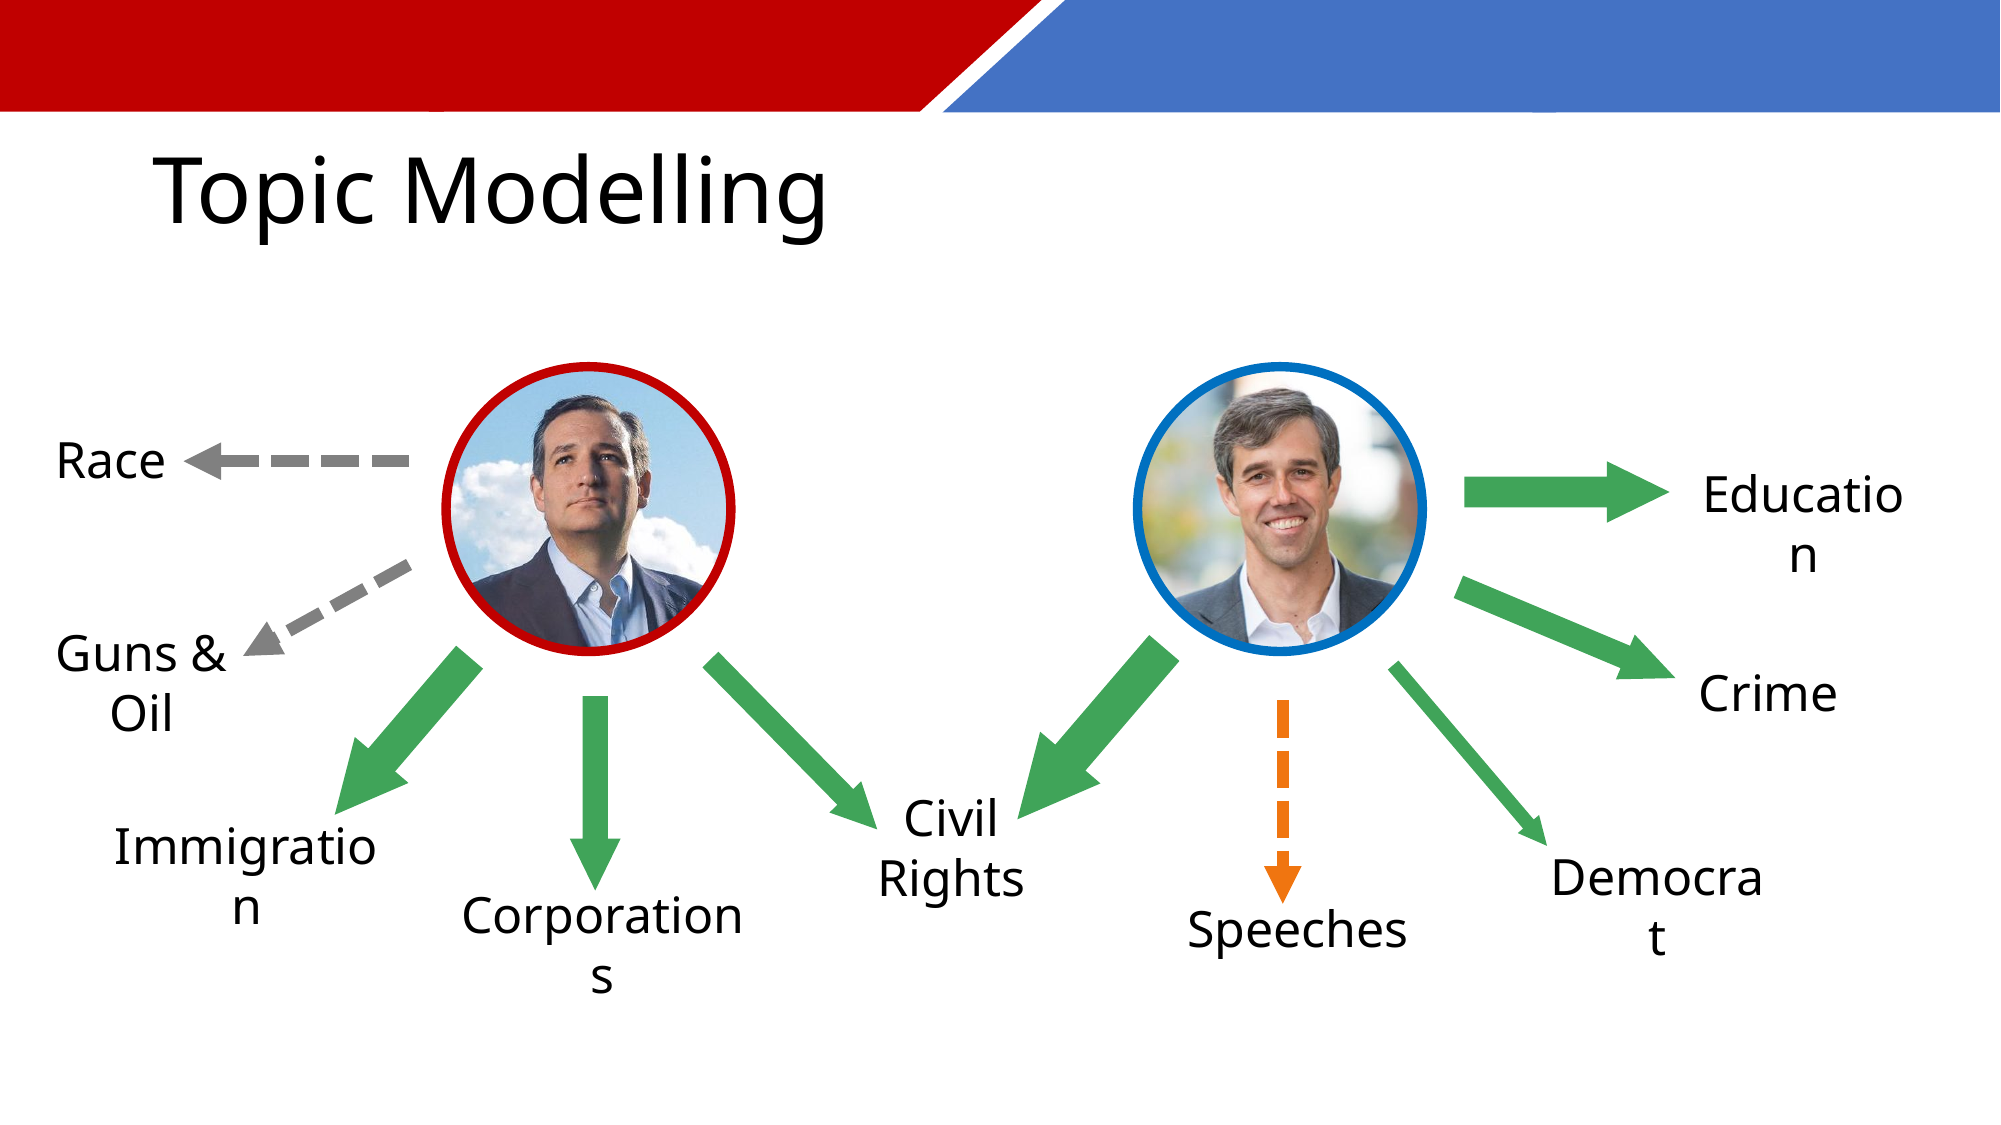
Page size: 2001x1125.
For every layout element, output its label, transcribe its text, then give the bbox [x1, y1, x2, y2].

text_box Civil Rights [821, 779, 1082, 914]
text_box Crime [1638, 653, 1899, 729]
text_box Speeches [1168, 890, 1428, 966]
text_box Education [1673, 455, 1934, 591]
title Topic Modelling [137, 117, 1863, 271]
text_box [700, 652, 879, 832]
text_box [1452, 574, 1678, 681]
text_box Immigration [95, 806, 398, 942]
text_box Guns & Oil [11, 613, 272, 749]
text_box Democrat [1527, 837, 1788, 973]
text_box Race [11, 420, 212, 496]
text_box [333, 652, 485, 817]
picture [1137, 366, 1423, 652]
text_box [1015, 647, 1181, 822]
picture [446, 366, 731, 652]
text_box [1463, 459, 1673, 525]
text_box Corporations [445, 876, 760, 1012]
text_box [243, 564, 410, 656]
text_box [1386, 659, 1549, 848]
text_box [568, 695, 623, 893]
